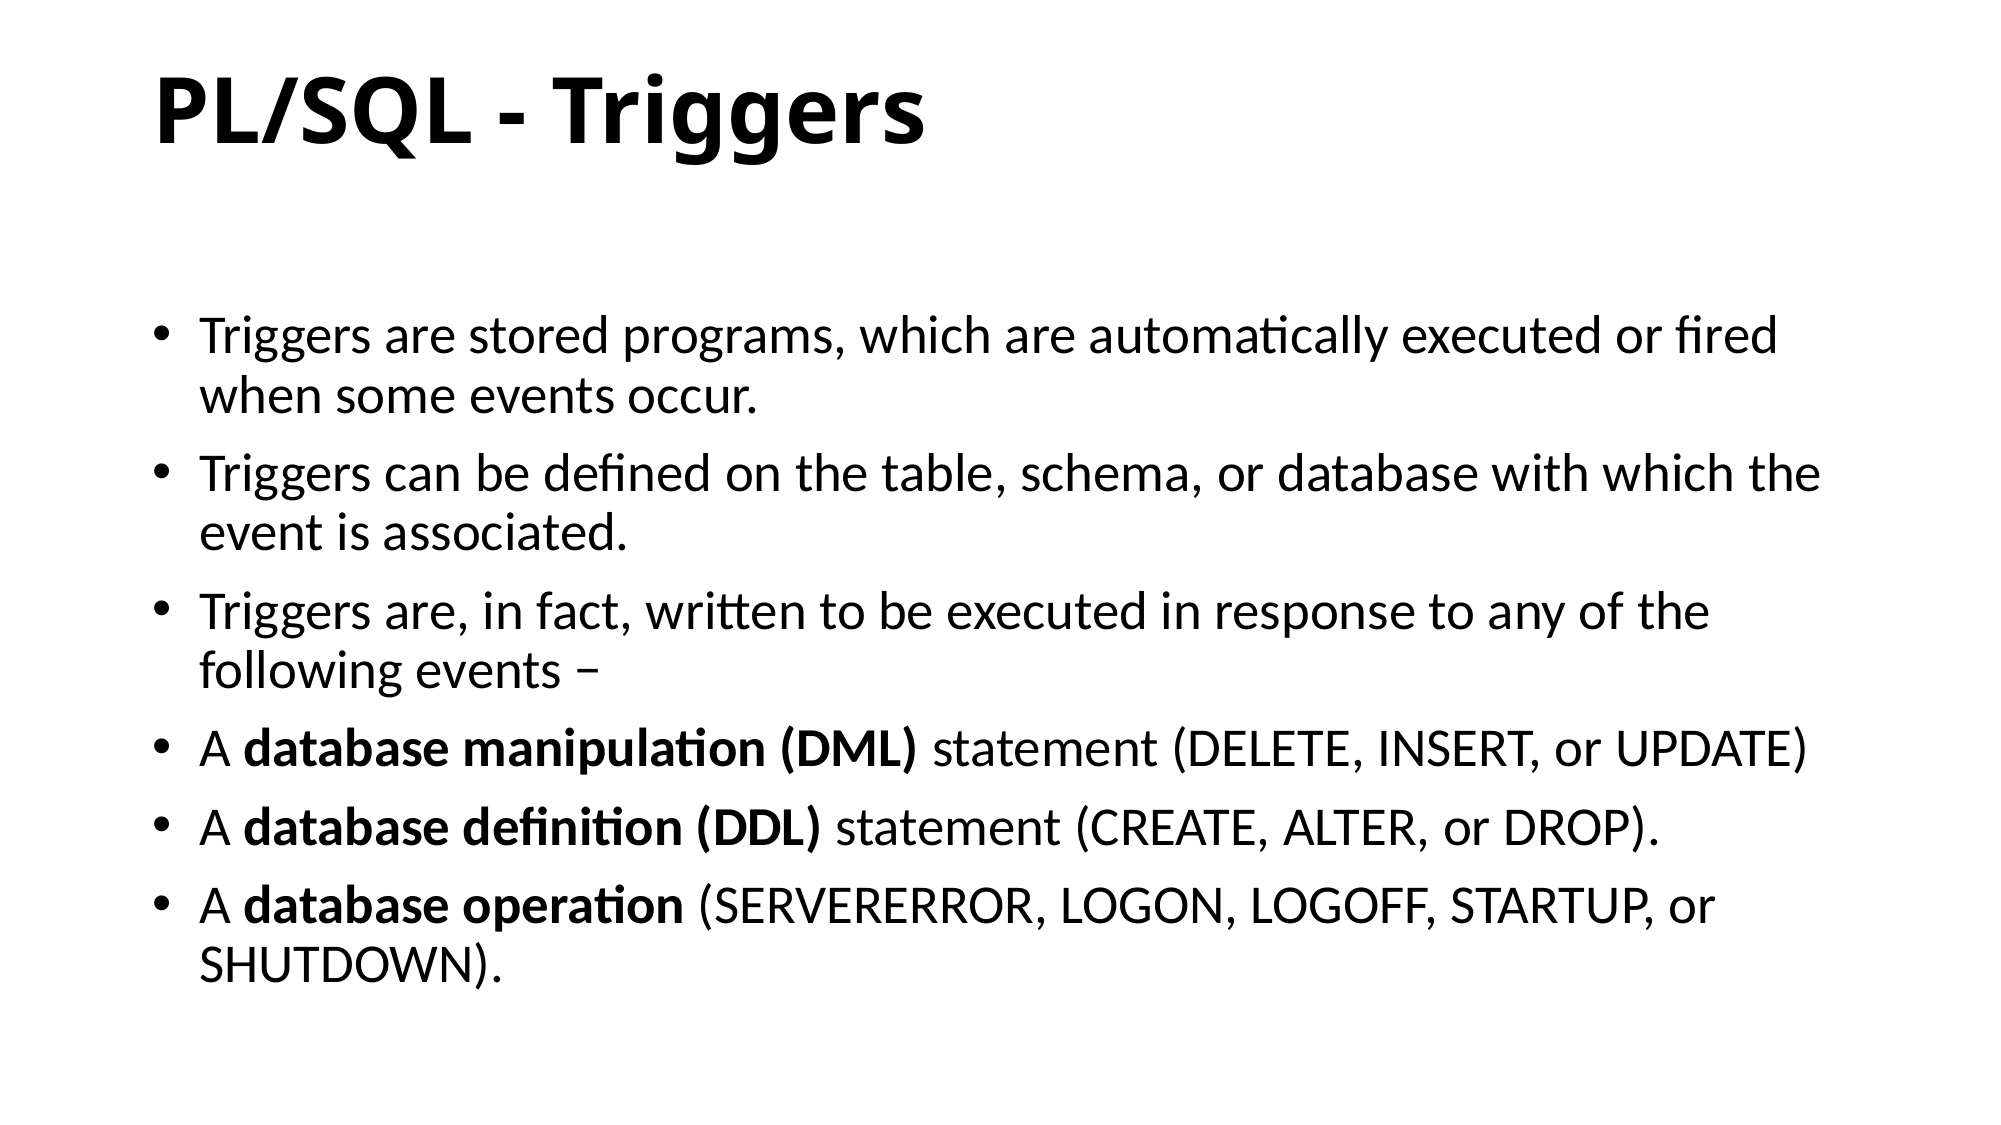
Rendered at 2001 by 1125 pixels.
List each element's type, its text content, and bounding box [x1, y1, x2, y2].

text_box PL/SQL - Triggers [137, 59, 1863, 278]
text_box Triggers are stored programs, which are automatically executed or fired when some events occur. Triggers can be defined on the table, schema, or database with which the event is associated. Triggers are, in fact, written to be executed in response to any of the following events − A database manipulation (DML) statement (DELETE, INSERT, or UPDATE) A database definition (DDL) statement (CREATE, ALTER, or DROP). A database operation (SERVERERROR, LOGON, LOGOFF, STARTUP, or SHUTDOWN). [137, 299, 1863, 1014]
